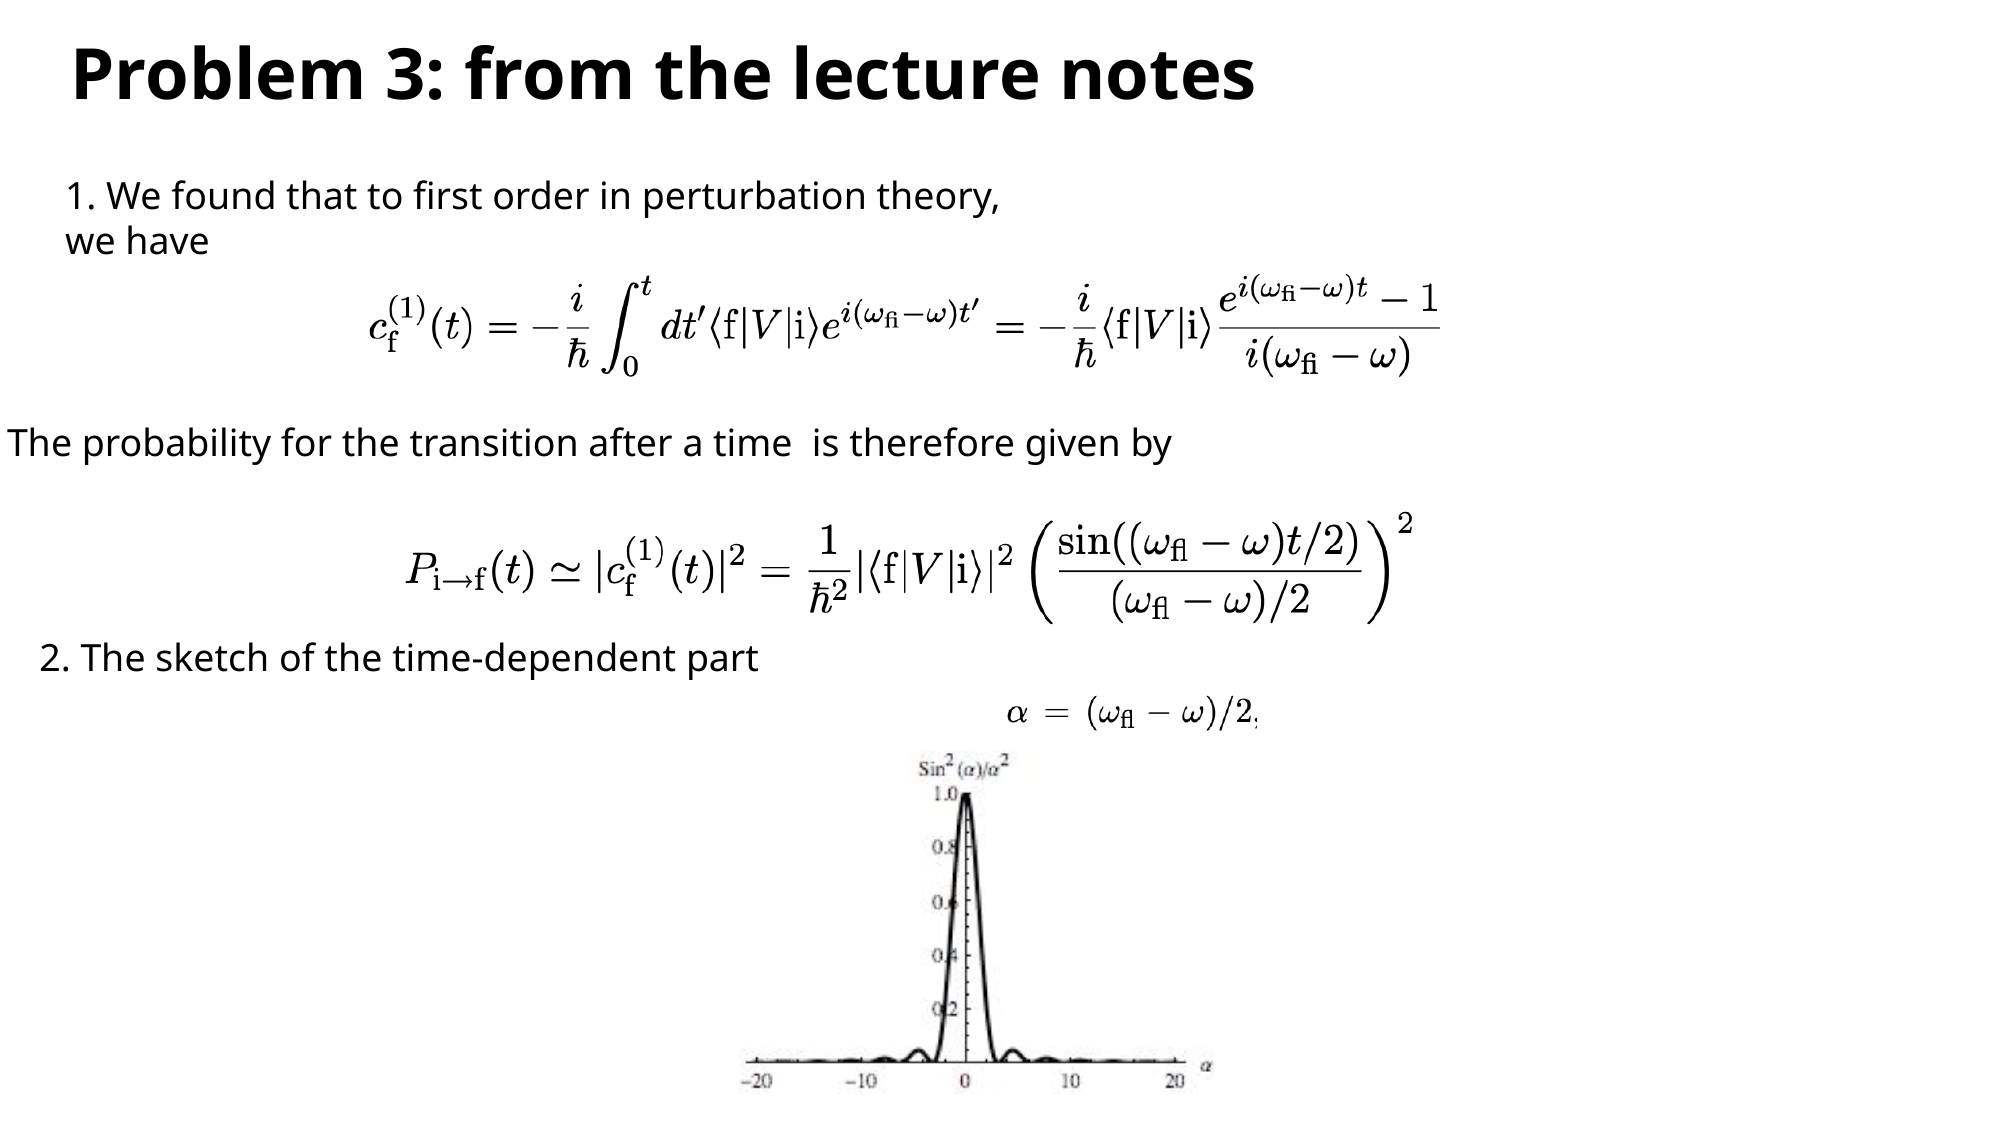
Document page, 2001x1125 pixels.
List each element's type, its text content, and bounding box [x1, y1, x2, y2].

text_box Problem 3: from the lecture notes [55, 10, 1445, 144]
picture [382, 501, 1428, 635]
text_box 2. The sketch of the time-dependent part [24, 626, 775, 687]
text_box 1. We found that to first order in perturbation theory, we have [50, 164, 1051, 270]
picture [999, 686, 1258, 738]
picture [729, 744, 1220, 1102]
picture [360, 253, 1450, 392]
